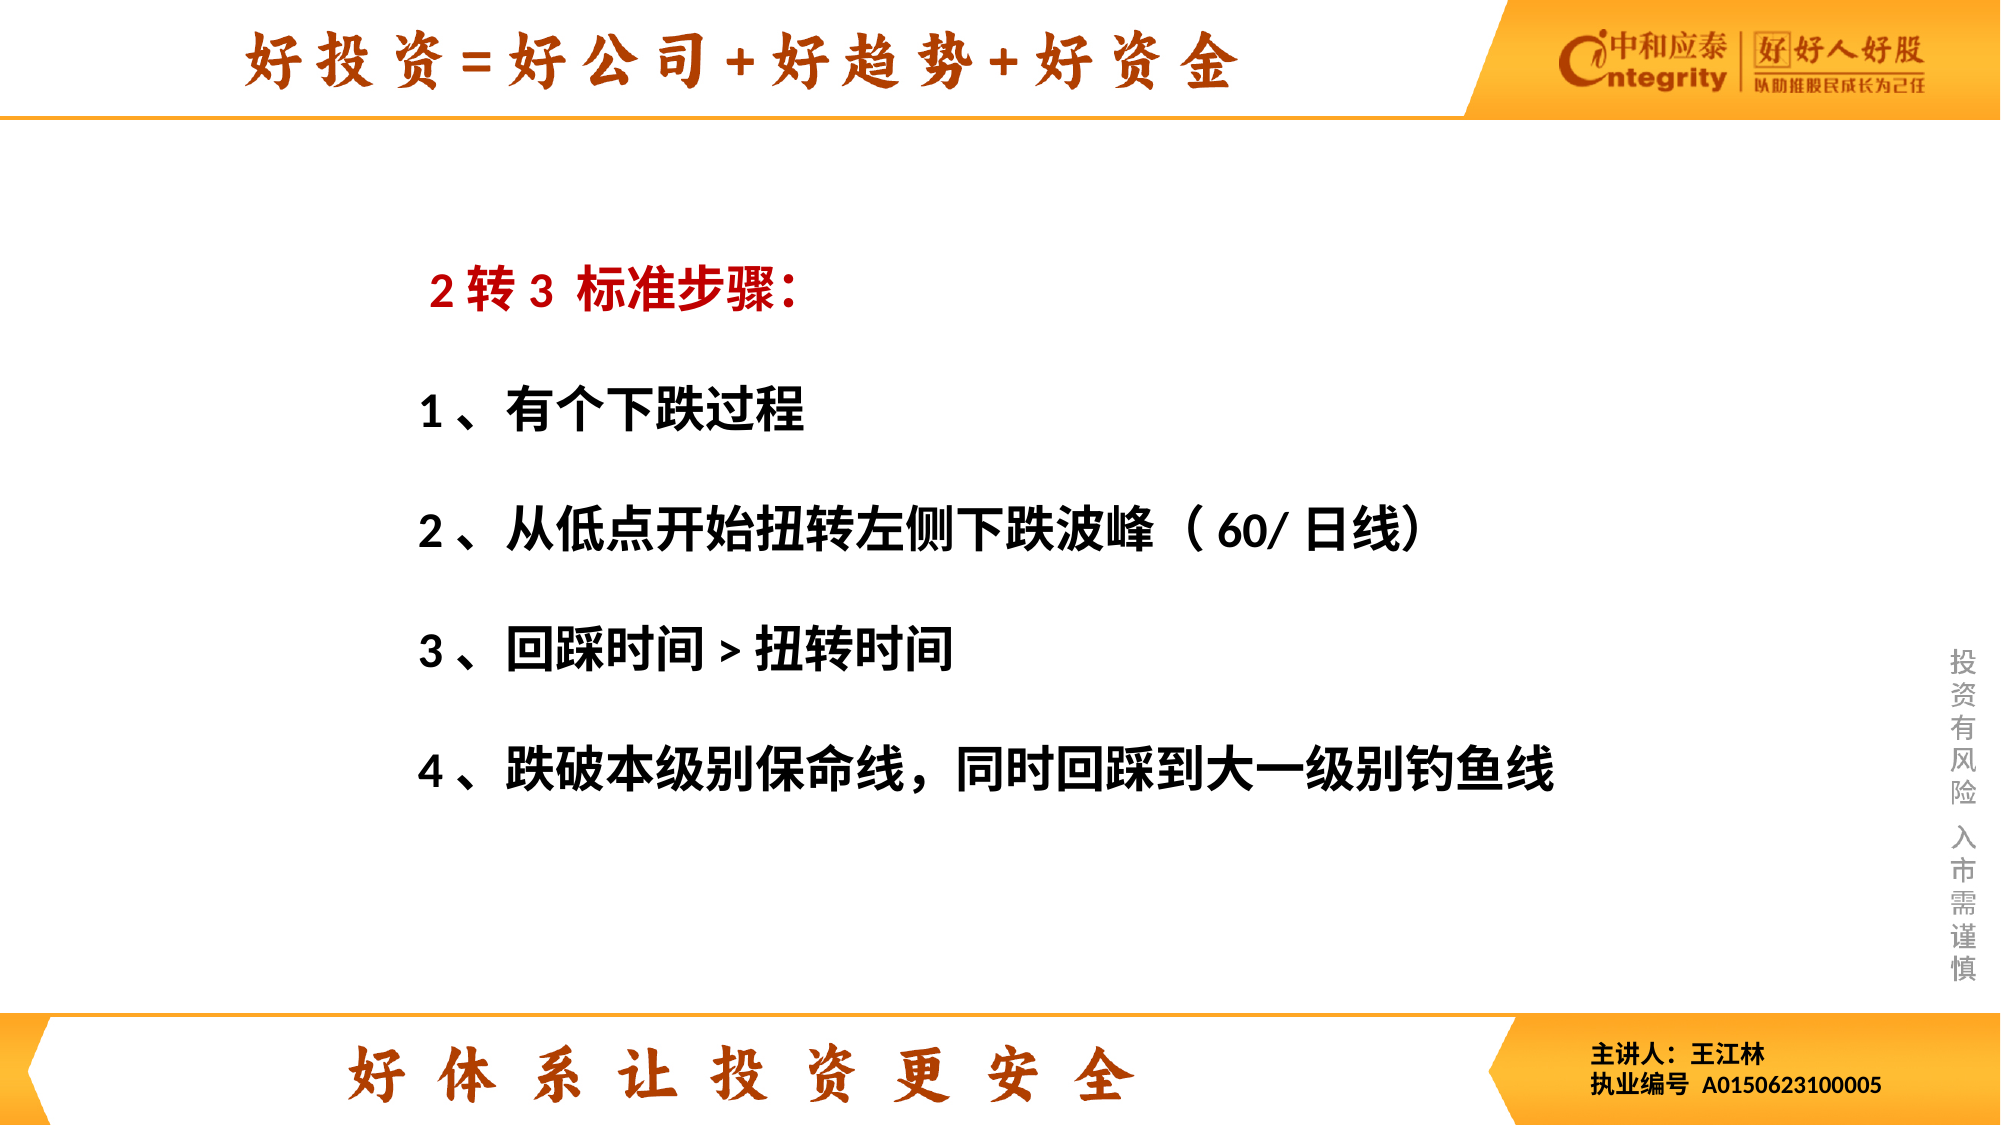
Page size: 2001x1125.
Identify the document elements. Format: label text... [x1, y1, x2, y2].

text_box 主讲人：王江林 执业编号 A0150623100005 [1575, 1031, 1967, 1106]
text_box 2转3 标准步骤： 1、有个下跌过程 2、从低点开始扭转左侧下跌波峰（60/日线） 3、回踩时间>扭转时间 4、跌破本级别保命线，同时回踩到大一级别钓鱼线 [403, 250, 1770, 830]
picture [0, 0, 2001, 1125]
